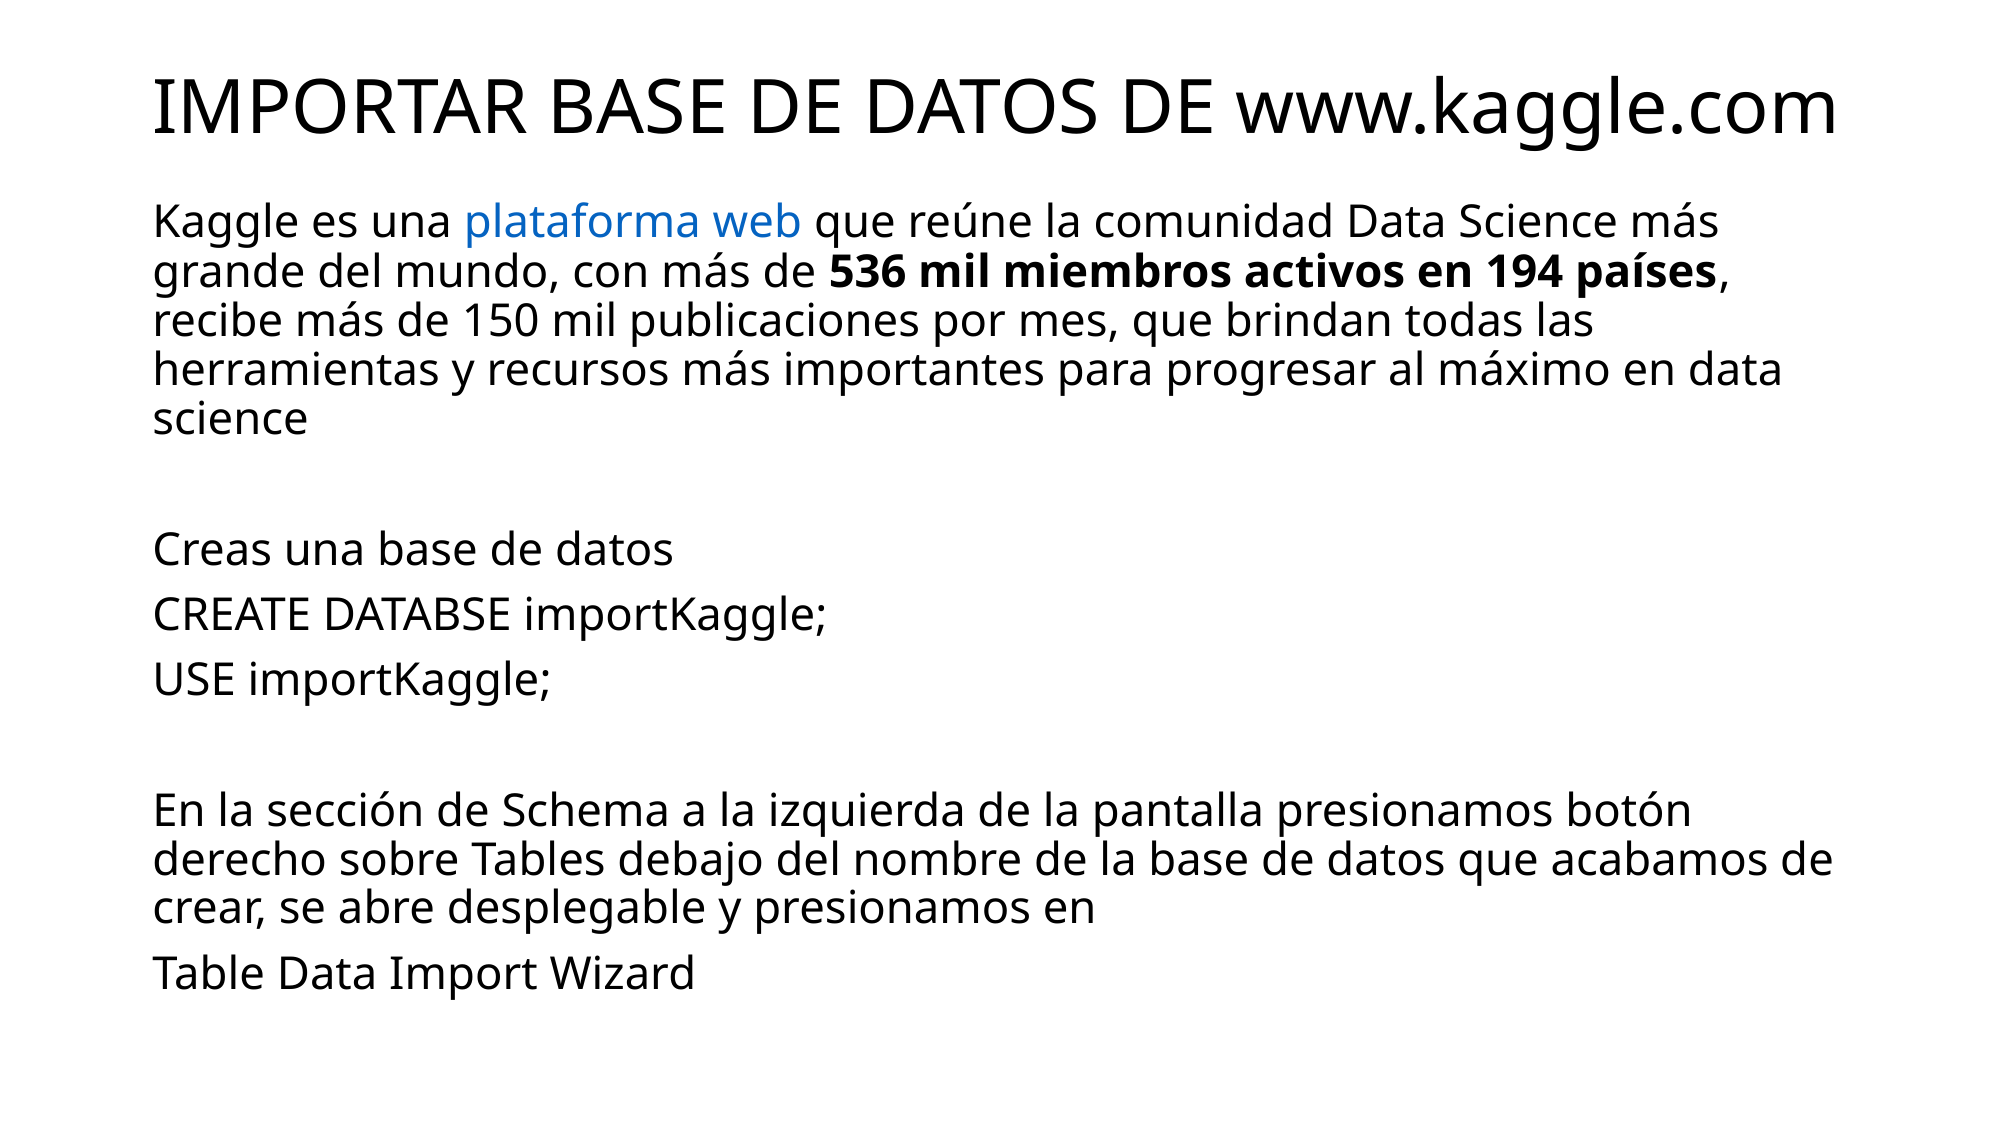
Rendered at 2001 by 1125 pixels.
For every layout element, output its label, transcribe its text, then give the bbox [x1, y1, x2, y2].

list Kaggle es una plataforma web que reúne la comunidad Data Science más grande del mundo, con más de 536 mil miembros activos en 194 países, recibe más de 150 mil publicaciones por mes, que brindan todas las herramientas y recursos más importantes para progresar al máximo en data science Creas una base de datos CREATE DATABSE importKaggle; USE importKaggle; En la sección de Schema a la izquierda de la pantalla presionamos botón derecho sobre Tables debajo del nombre de la base de datos que acabamos de crear, se abre desplegable y presionamos en Table Data Import Wizard [137, 185, 1863, 1014]
title IMPORTAR BASE DE DATOS DE www.kaggle.com [137, 59, 1863, 158]
